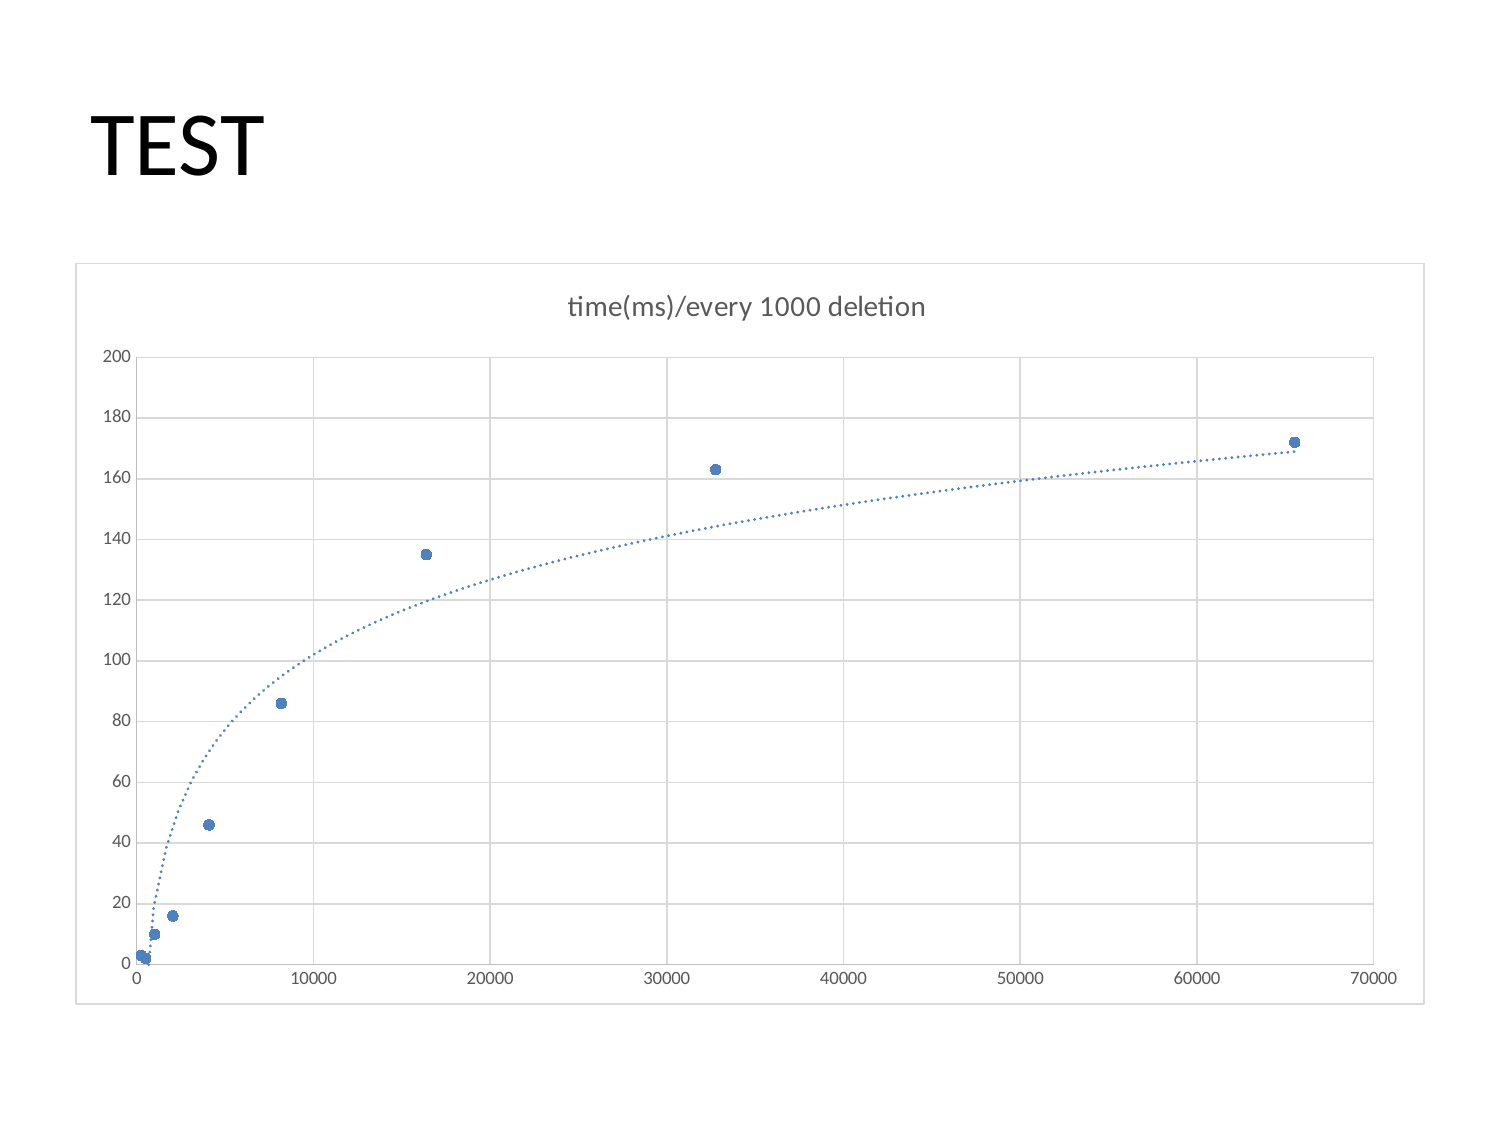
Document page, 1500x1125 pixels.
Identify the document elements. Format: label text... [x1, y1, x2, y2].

title TEST [75, 45, 1425, 233]
chart [74, 262, 1426, 1006]
